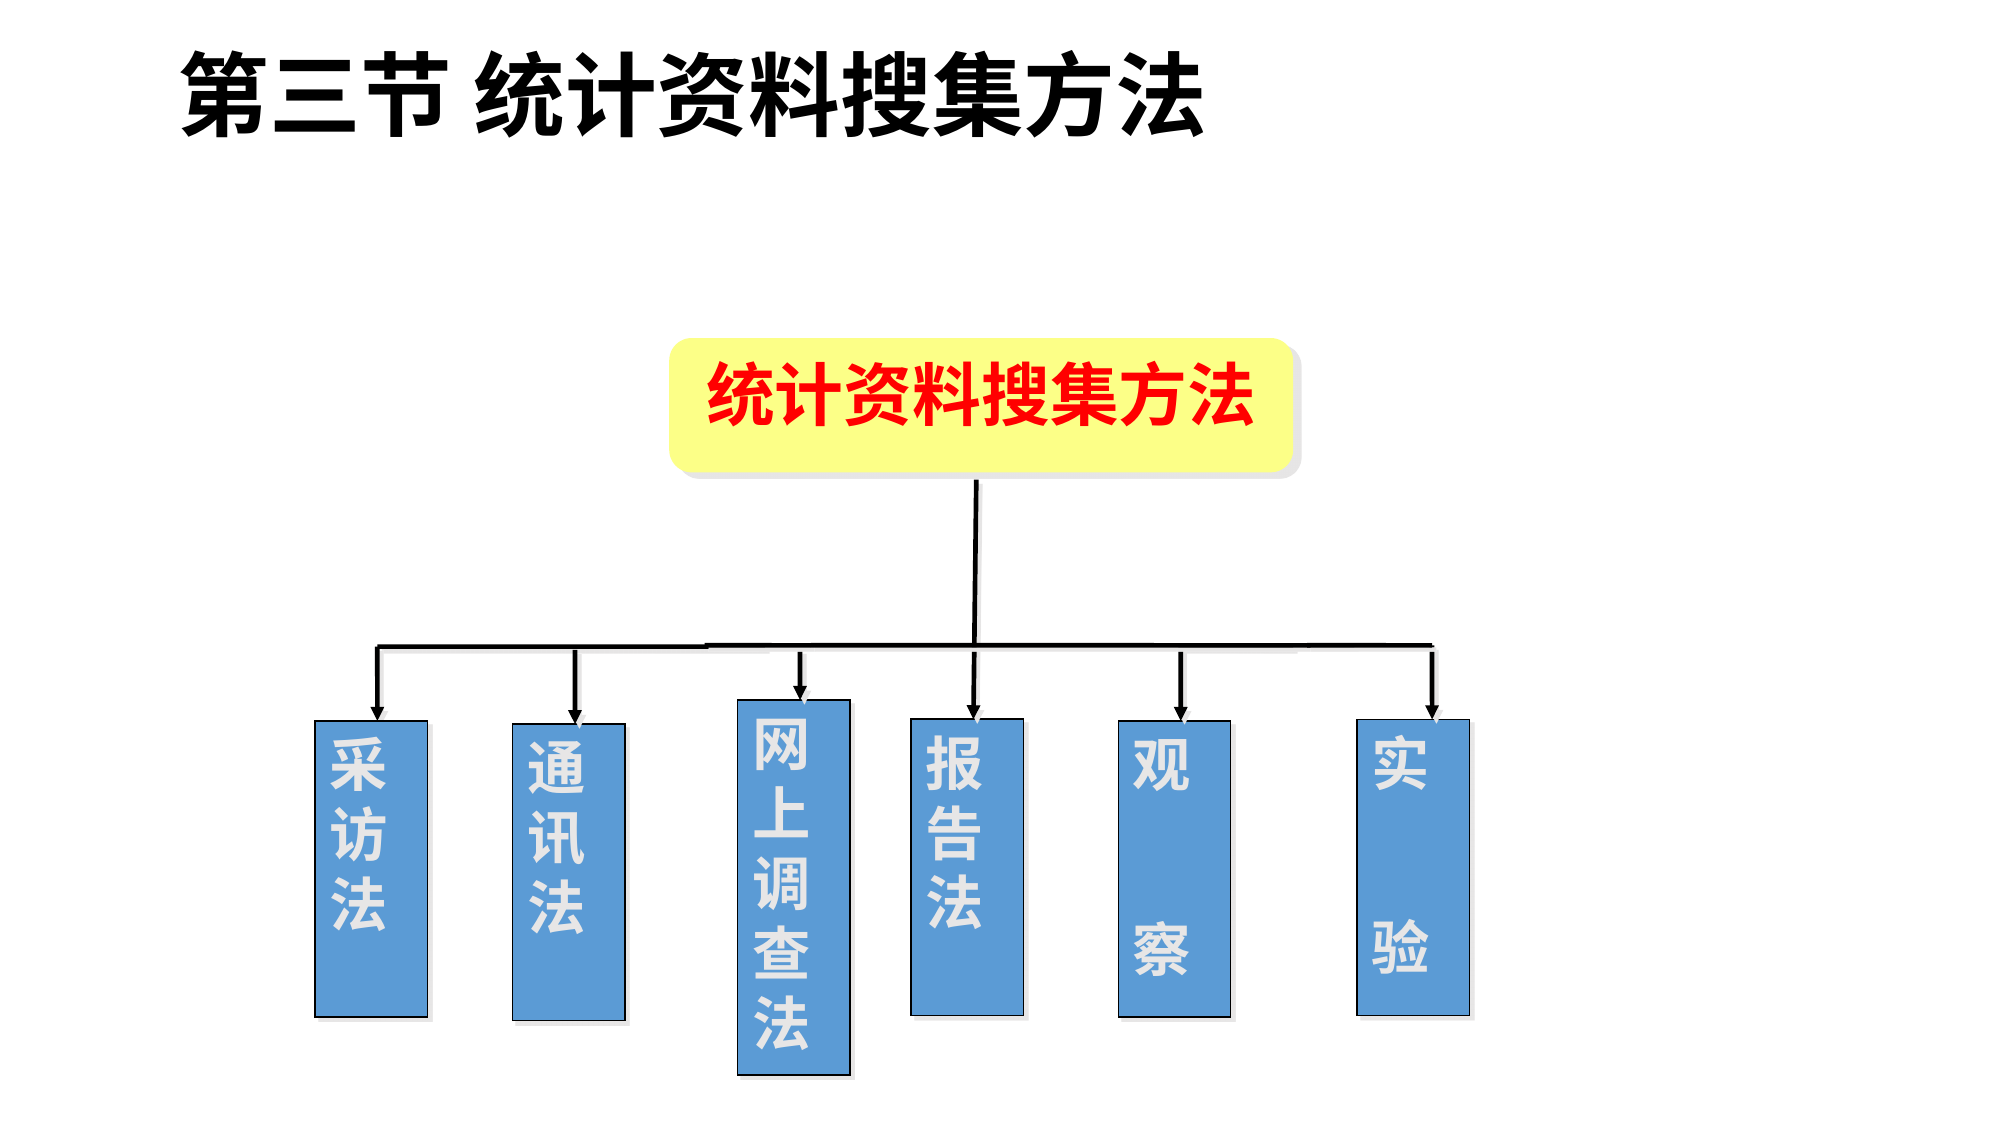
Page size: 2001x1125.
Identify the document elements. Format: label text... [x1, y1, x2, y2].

text_box [793, 650, 807, 700]
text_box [1306, 645, 1470, 1016]
text_box [967, 650, 980, 720]
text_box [512, 649, 625, 1021]
title 第三节 统计资料搜集方法 [162, 0, 1438, 200]
text_box 统计资料搜集方法 [669, 338, 1294, 473]
text_box 采访法 [314, 720, 428, 1017]
text_box 报告法 [910, 719, 1024, 1016]
text_box 观 察 [1118, 720, 1231, 1017]
text_box [371, 646, 384, 720]
text_box 网上调查法 [737, 699, 850, 1075]
text_box [1174, 650, 1187, 721]
